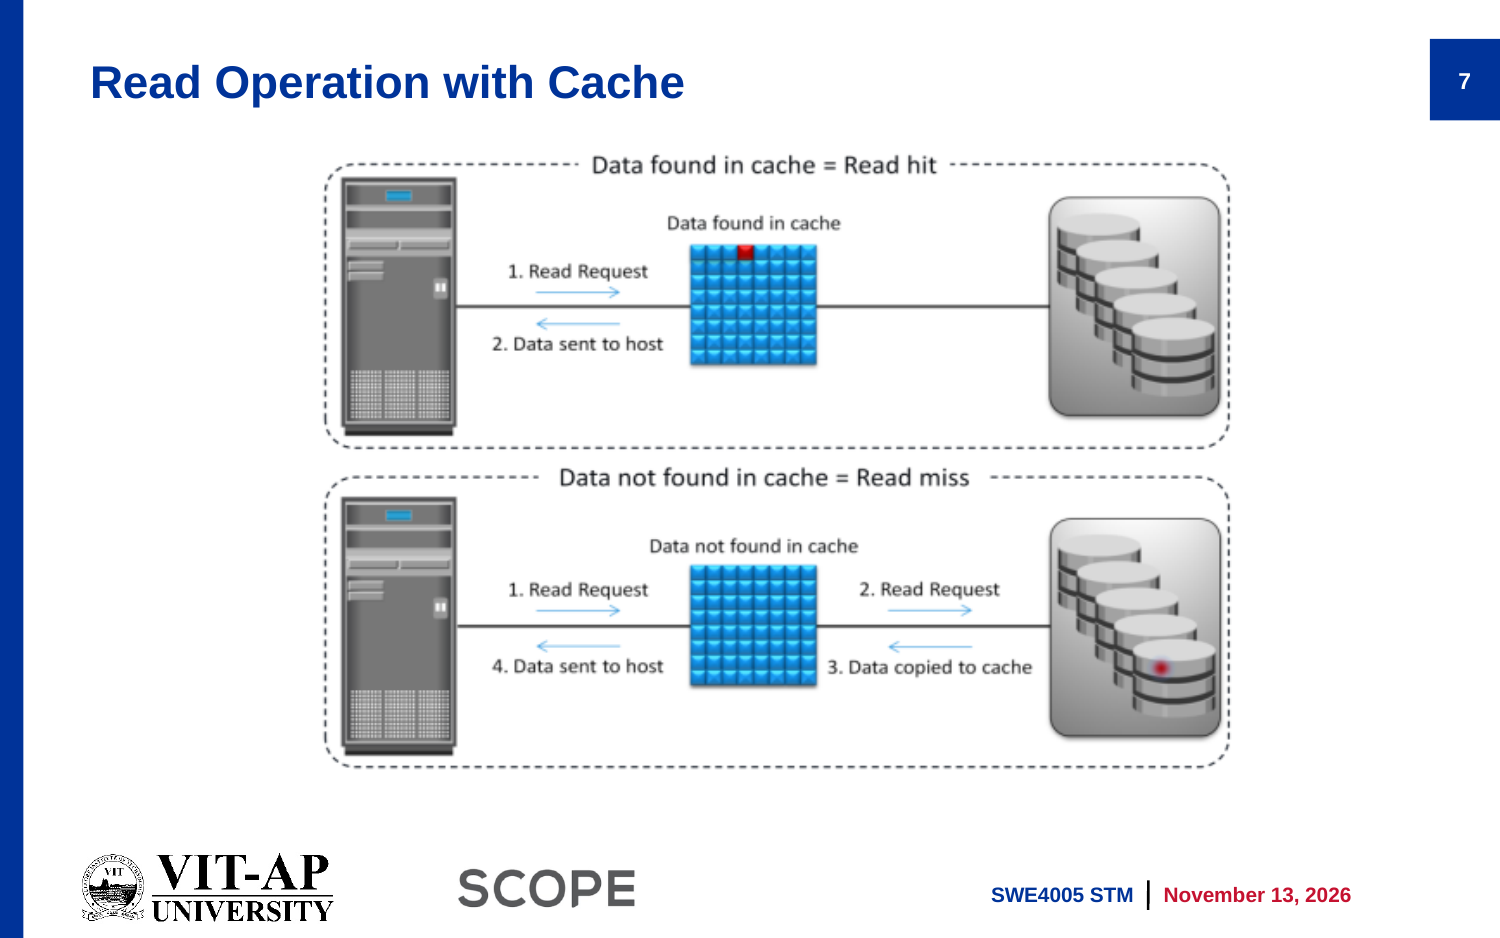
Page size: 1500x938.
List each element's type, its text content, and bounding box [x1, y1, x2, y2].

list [241, 149, 1294, 777]
picture [454, 864, 641, 910]
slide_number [1149, 868, 1424, 919]
slide_number 7 [1429, 45, 1500, 116]
picture [76, 846, 337, 928]
footer SWE4005 STM [673, 868, 1149, 919]
title Read Operation with Cache [74, 37, 1430, 124]
